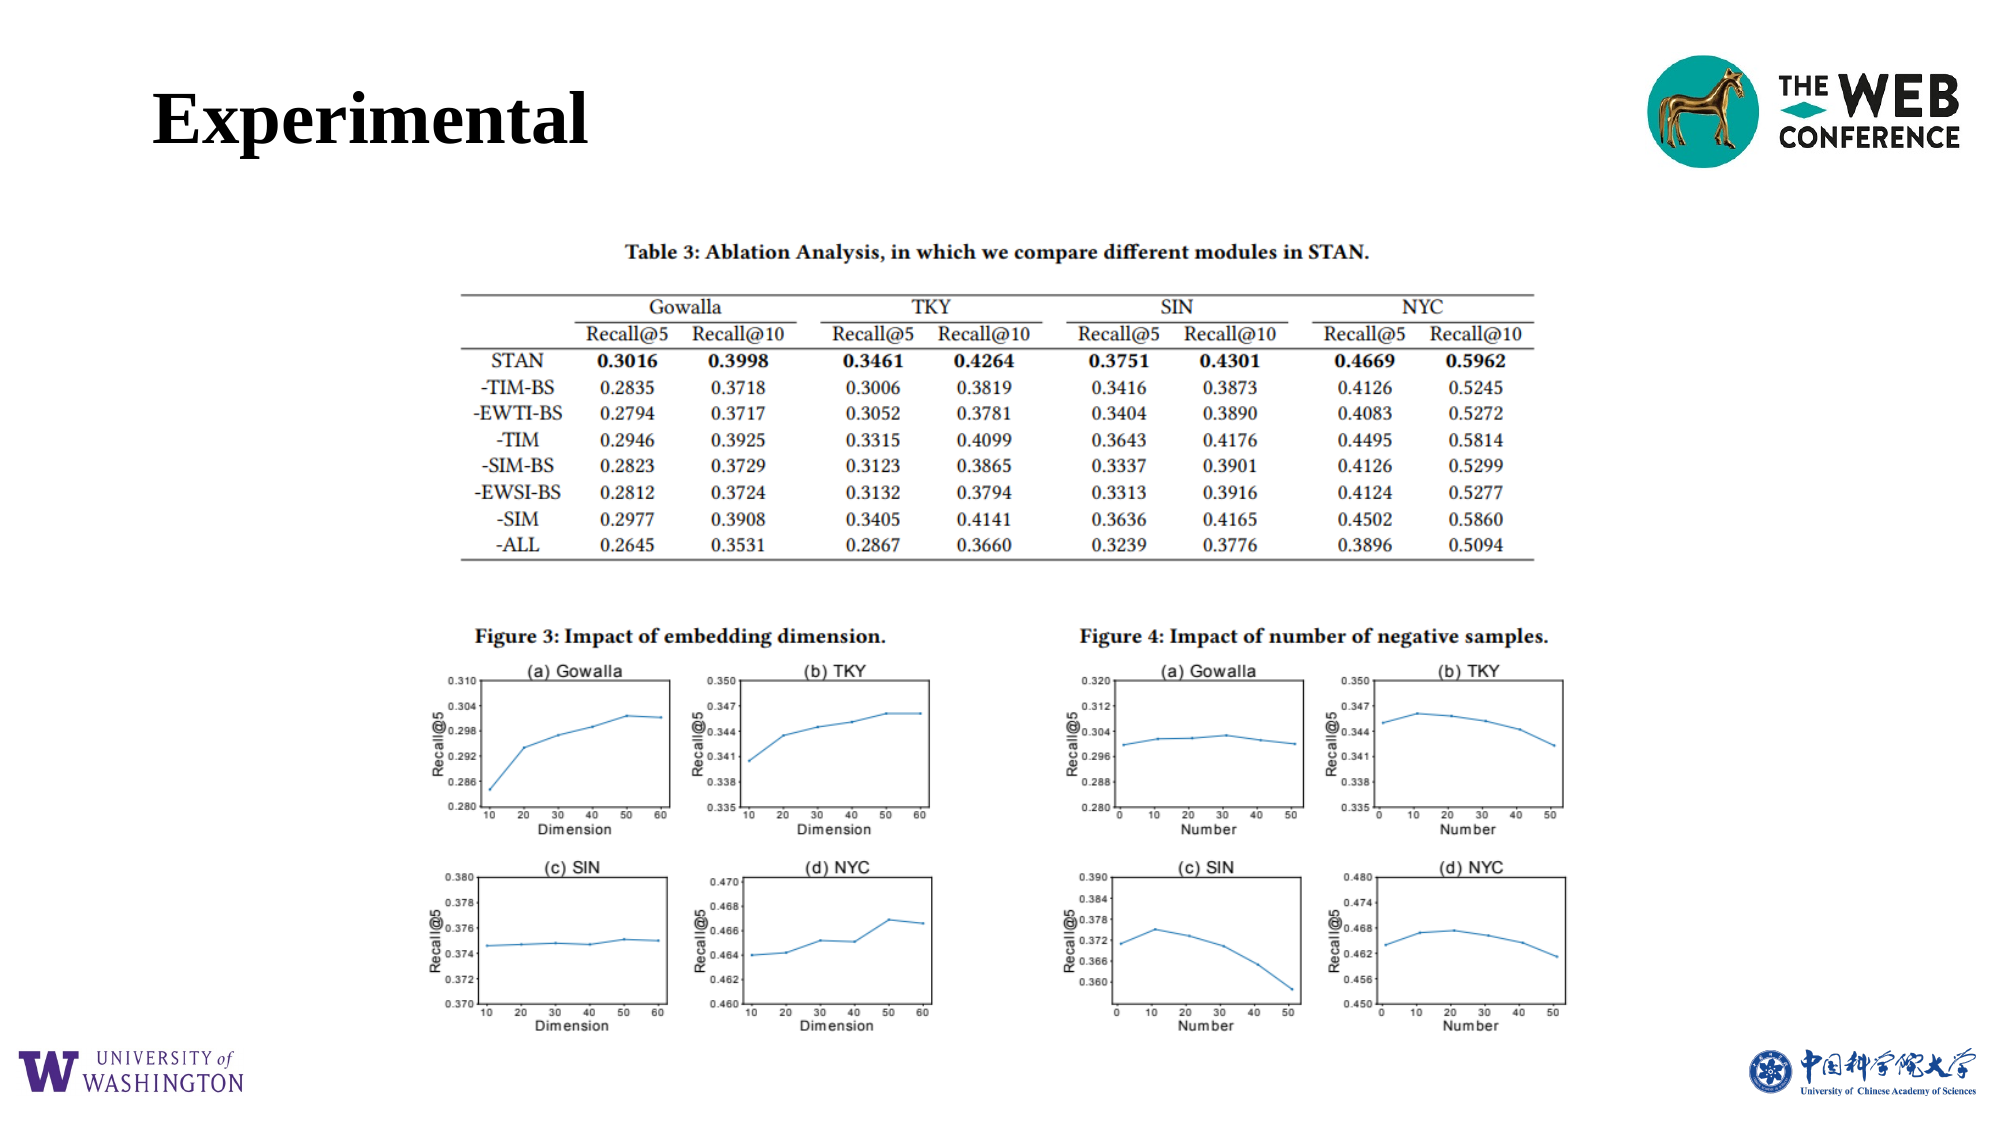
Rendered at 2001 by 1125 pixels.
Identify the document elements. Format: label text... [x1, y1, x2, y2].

picture [1749, 1048, 1976, 1096]
picture [16, 1048, 244, 1096]
picture [417, 221, 1583, 1049]
picture [1645, 52, 1964, 171]
title Experimental [137, 10, 1863, 229]
